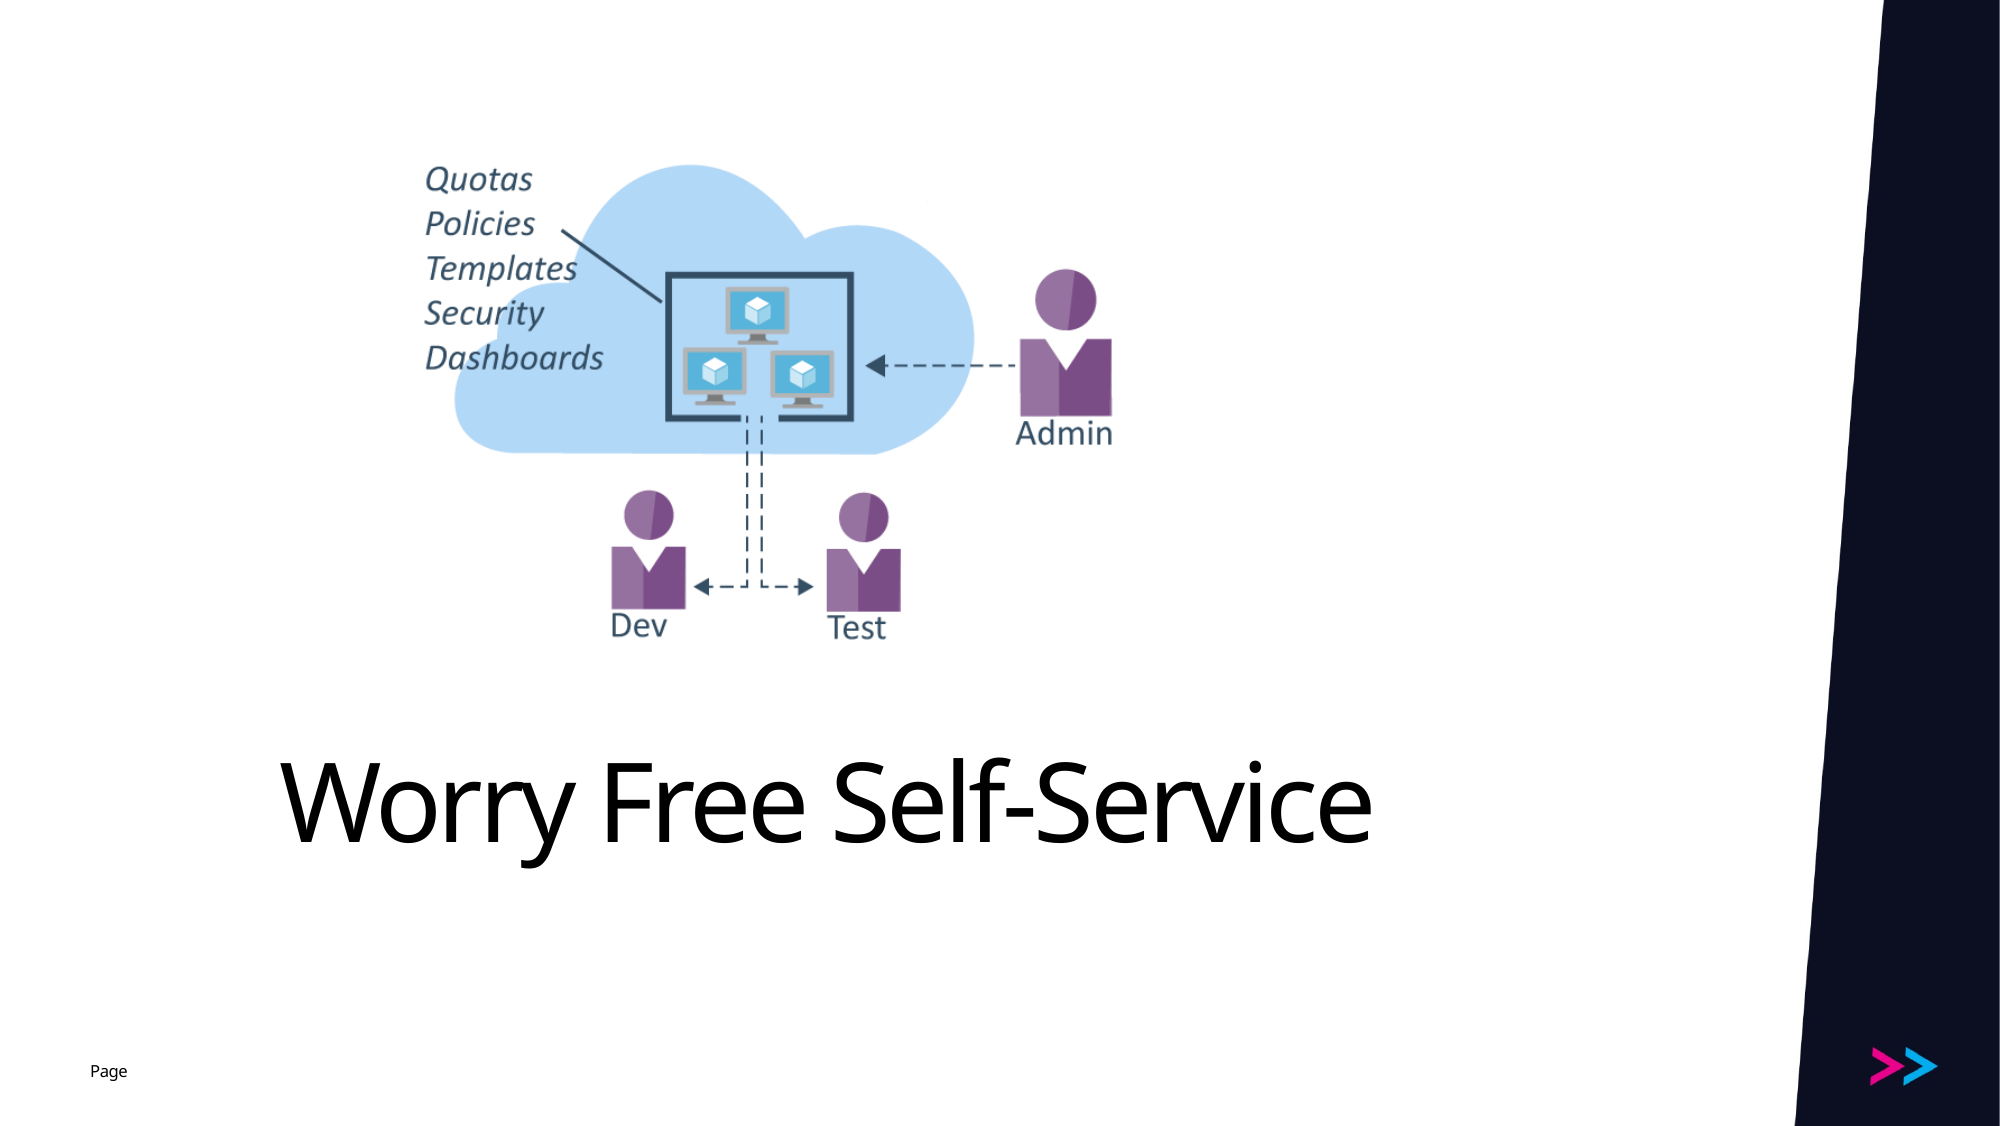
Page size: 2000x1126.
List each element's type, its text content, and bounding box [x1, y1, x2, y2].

title Worry Free Self-Service [279, 692, 1419, 865]
picture [0, 0, 2000, 1126]
